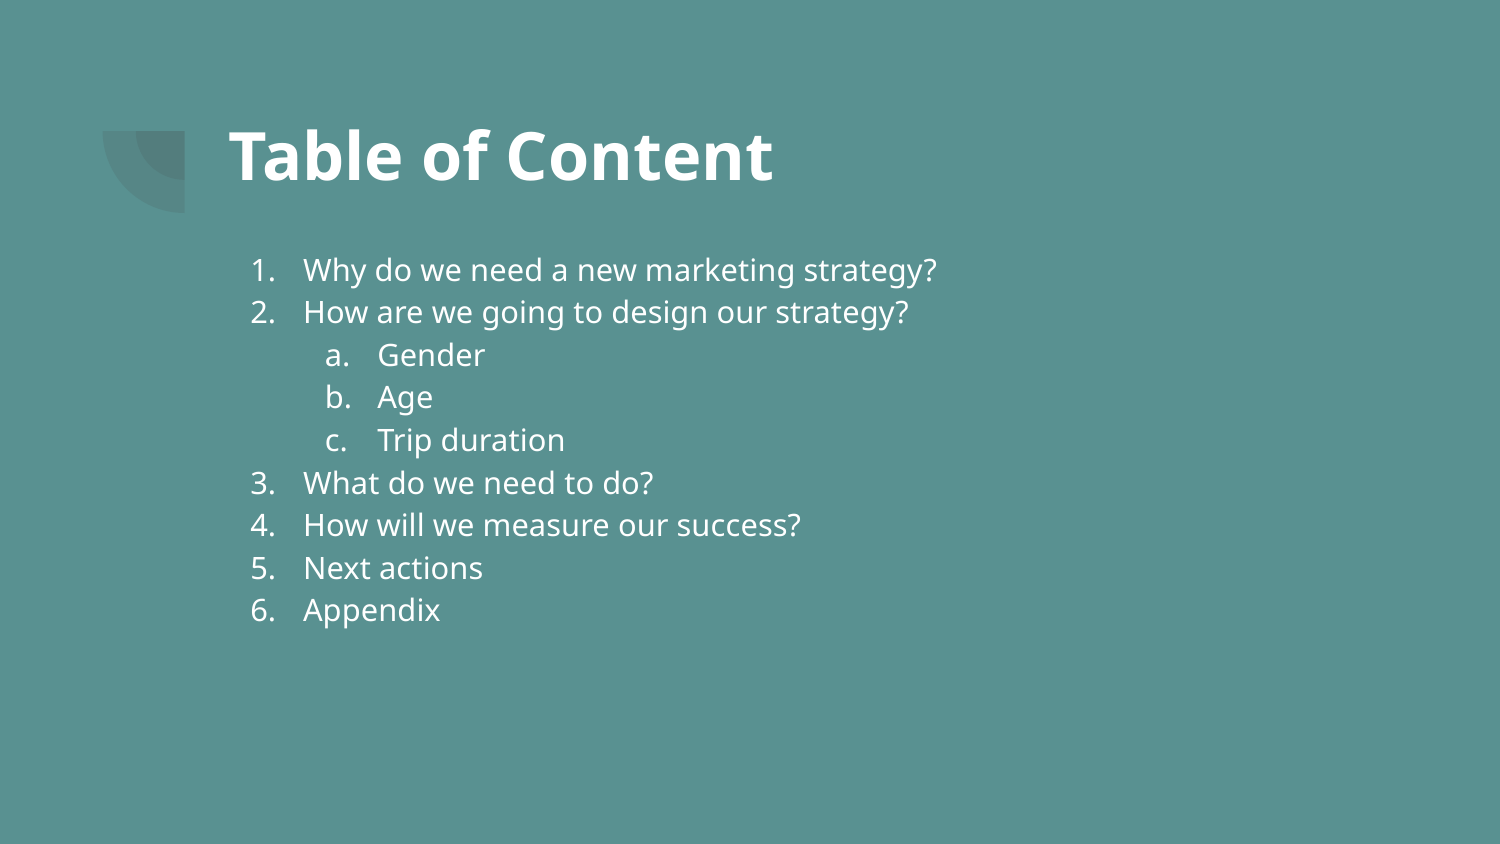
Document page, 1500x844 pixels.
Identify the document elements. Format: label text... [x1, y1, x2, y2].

title Table of Content [213, 98, 1368, 229]
list Why do we need a new marketing strategy? How are we going to design our strategy? Gender Age Trip duration What do we need to do? How will we measure our success? Next actions Appendix [213, 229, 1368, 647]
